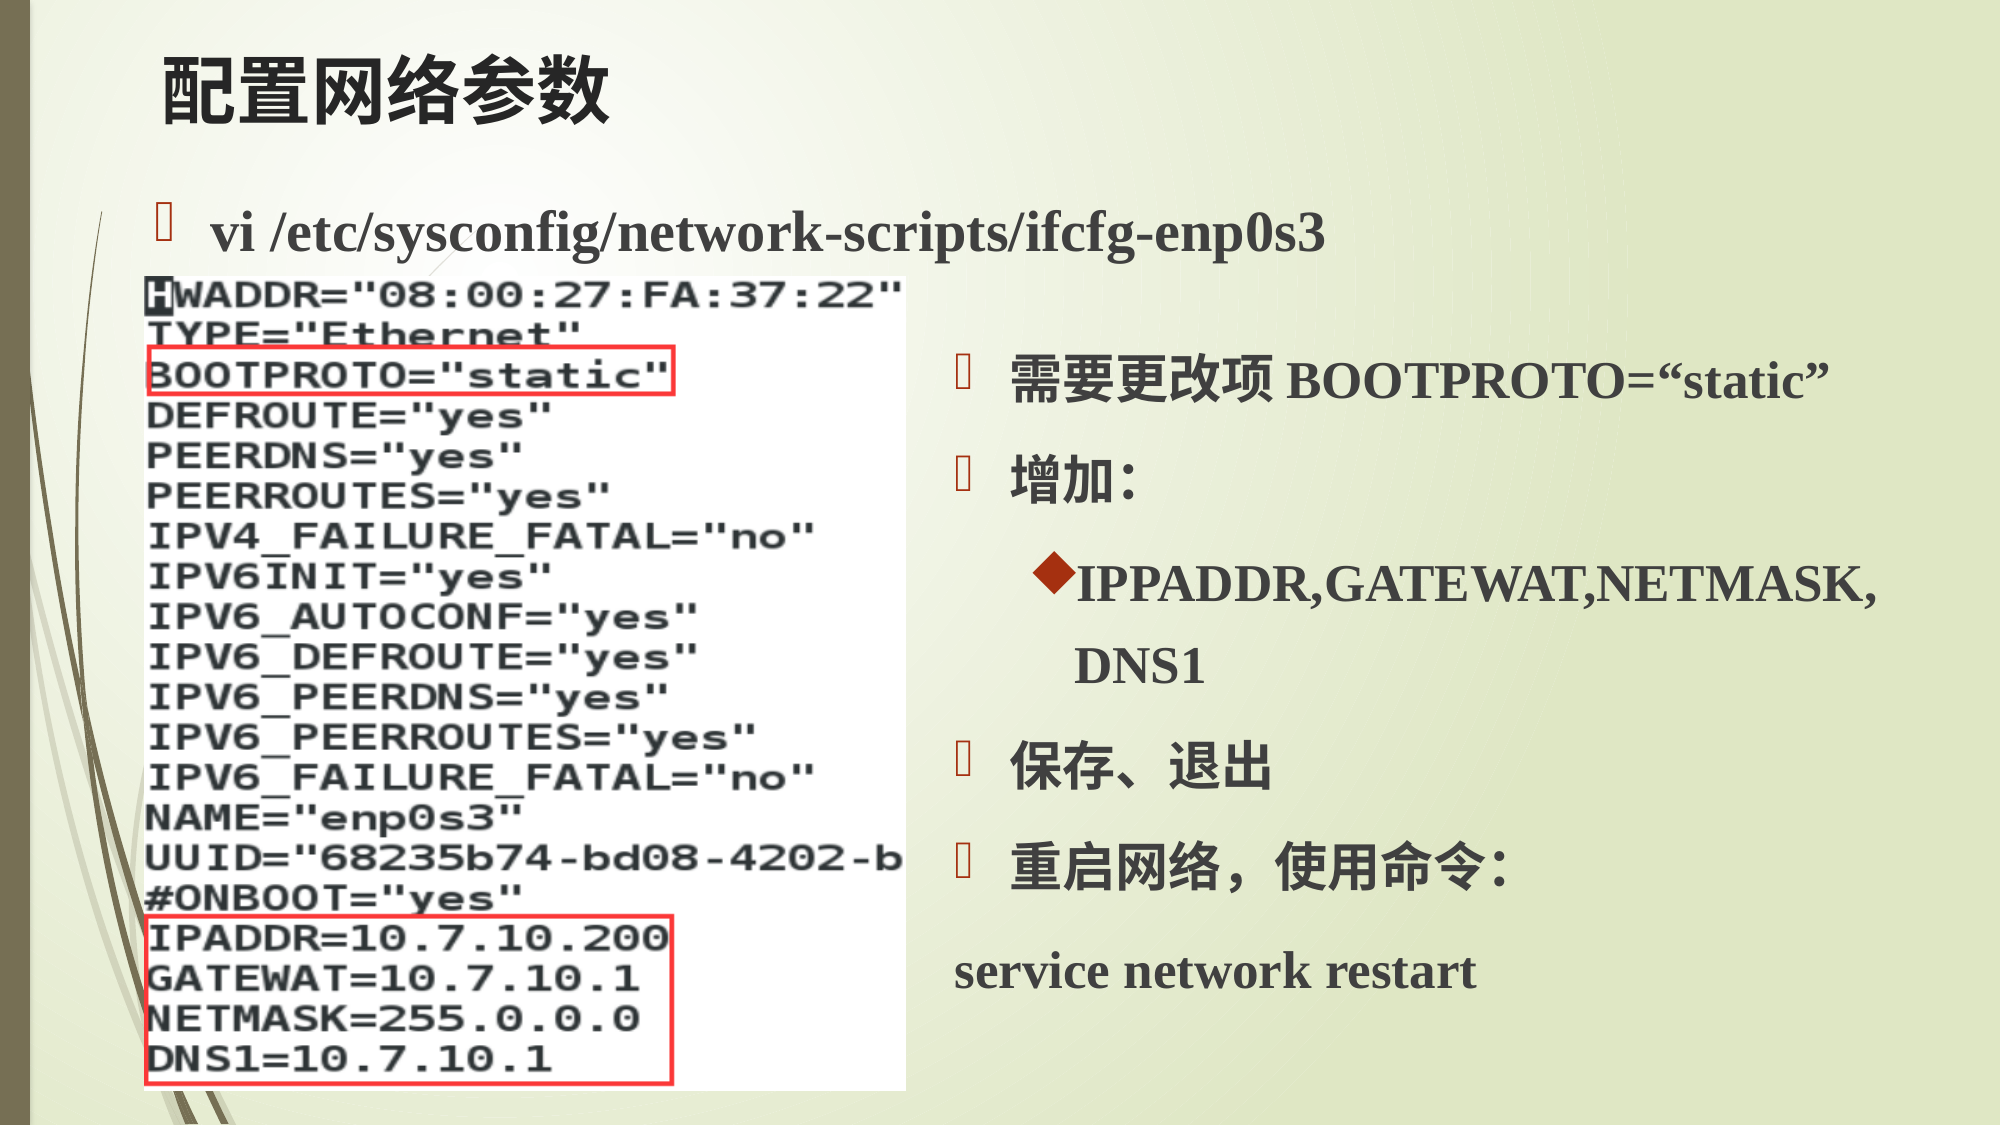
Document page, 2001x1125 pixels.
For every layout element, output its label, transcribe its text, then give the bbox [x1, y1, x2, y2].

list vi /etc/sysconfig/network-scripts/ifcfg-enp0s3 [139, 164, 1884, 1017]
text_box 需要更改项BOOTPROTO=“static” 增加： IPPADDR,GATEWAT,NETMASK,DNS1 保存、退出 重启网络，使用命令： service network restart [939, 318, 1929, 1015]
title 配置网络参数 [146, 35, 1882, 163]
picture [144, 276, 906, 1091]
